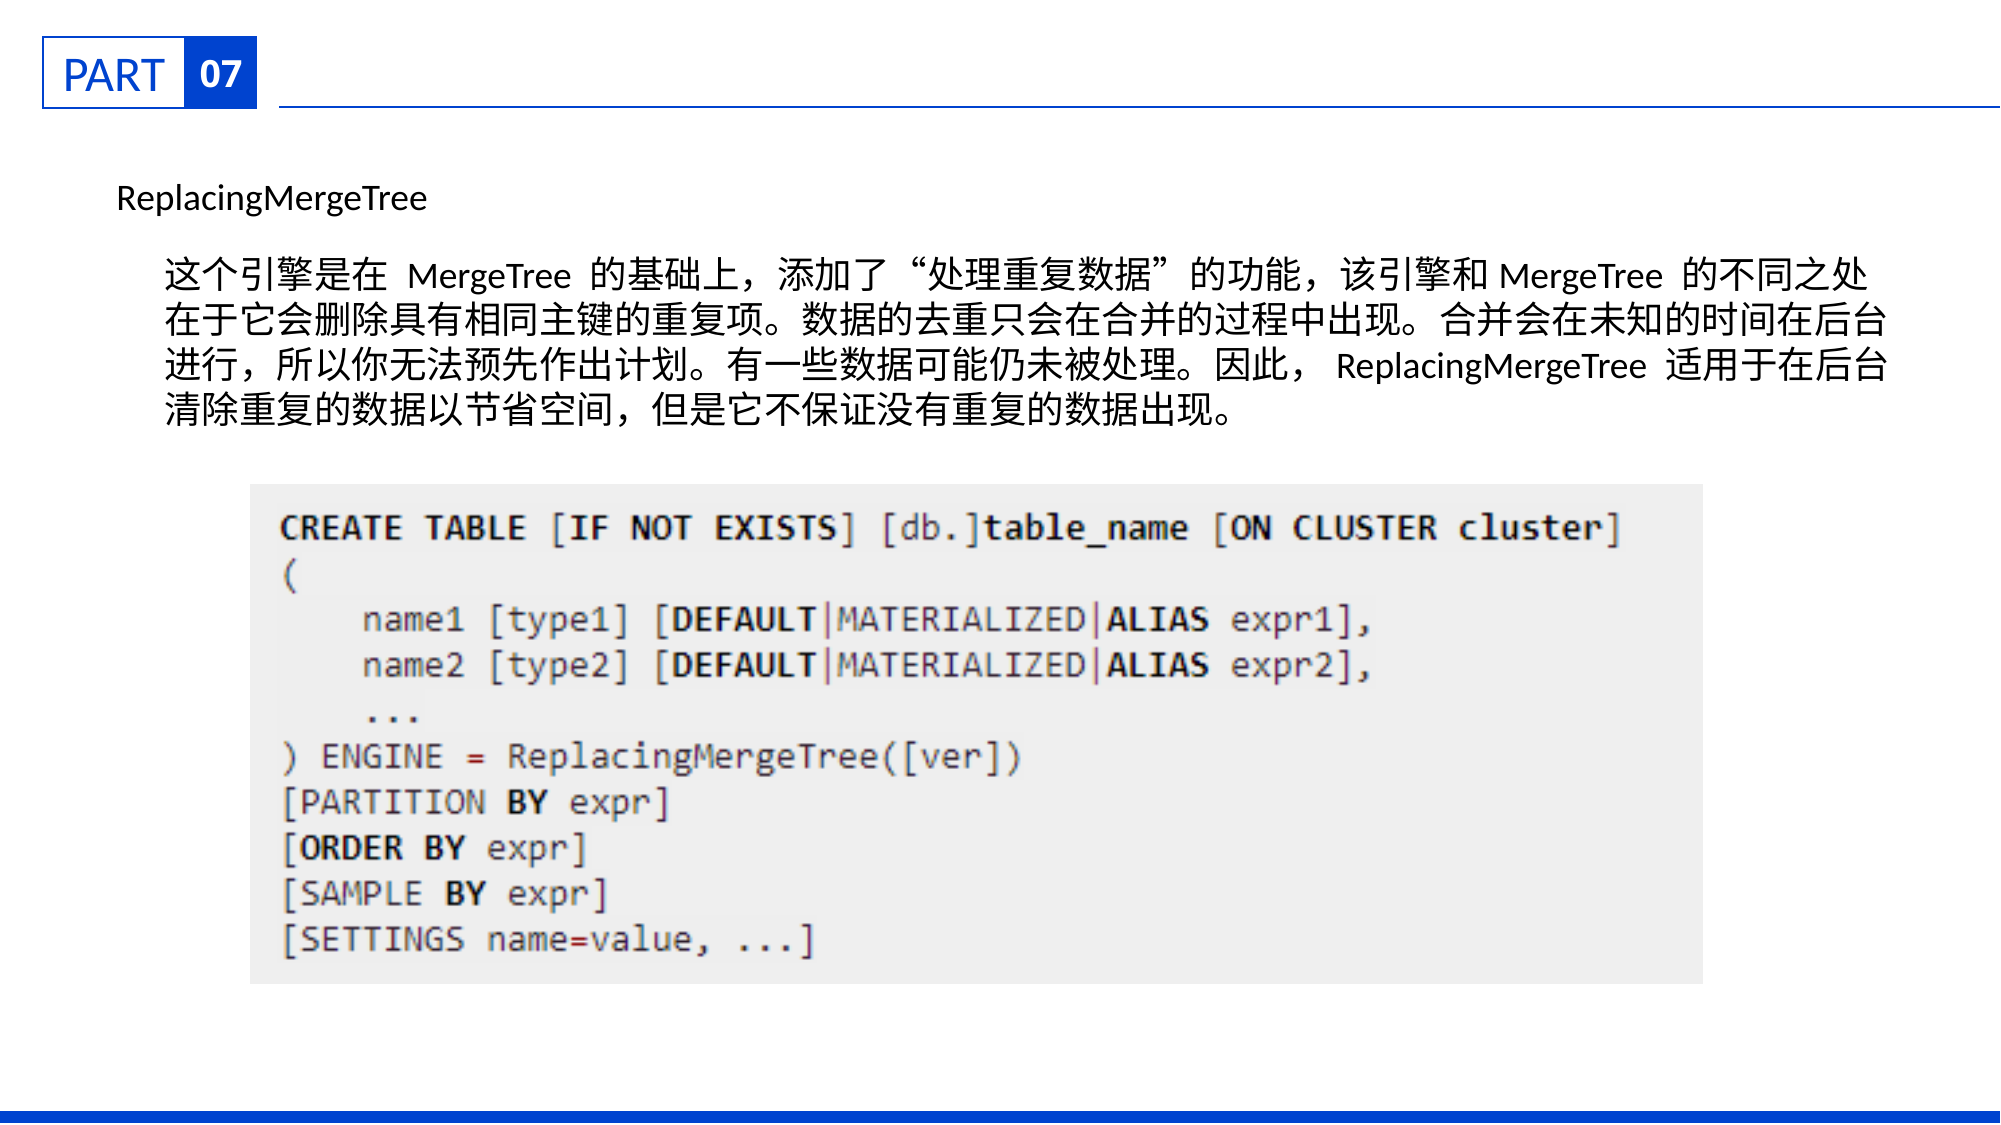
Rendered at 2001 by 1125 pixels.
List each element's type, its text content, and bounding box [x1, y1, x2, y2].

text_box 这个引擎是在 MergeTree 的基础上，添加了“处理重复数据”的功能，该引擎和MergeTree 的不同之处在于它会删除具有相同主键的重复项。数据的去重只会在合并的过程中出现。合并会在未知的时间在后台进行，所以你无法预先作出计划。有一些数据可能仍未被处理。因此，ReplacingMergeTree 适用于在后台清除重复的数据以节省空间，但是它不保证没有重复的数据出现。 [149, 243, 1913, 439]
picture [250, 484, 1703, 984]
text_box 07 [184, 42, 267, 103]
text_box ReplacingMergeTree [101, 142, 443, 225]
